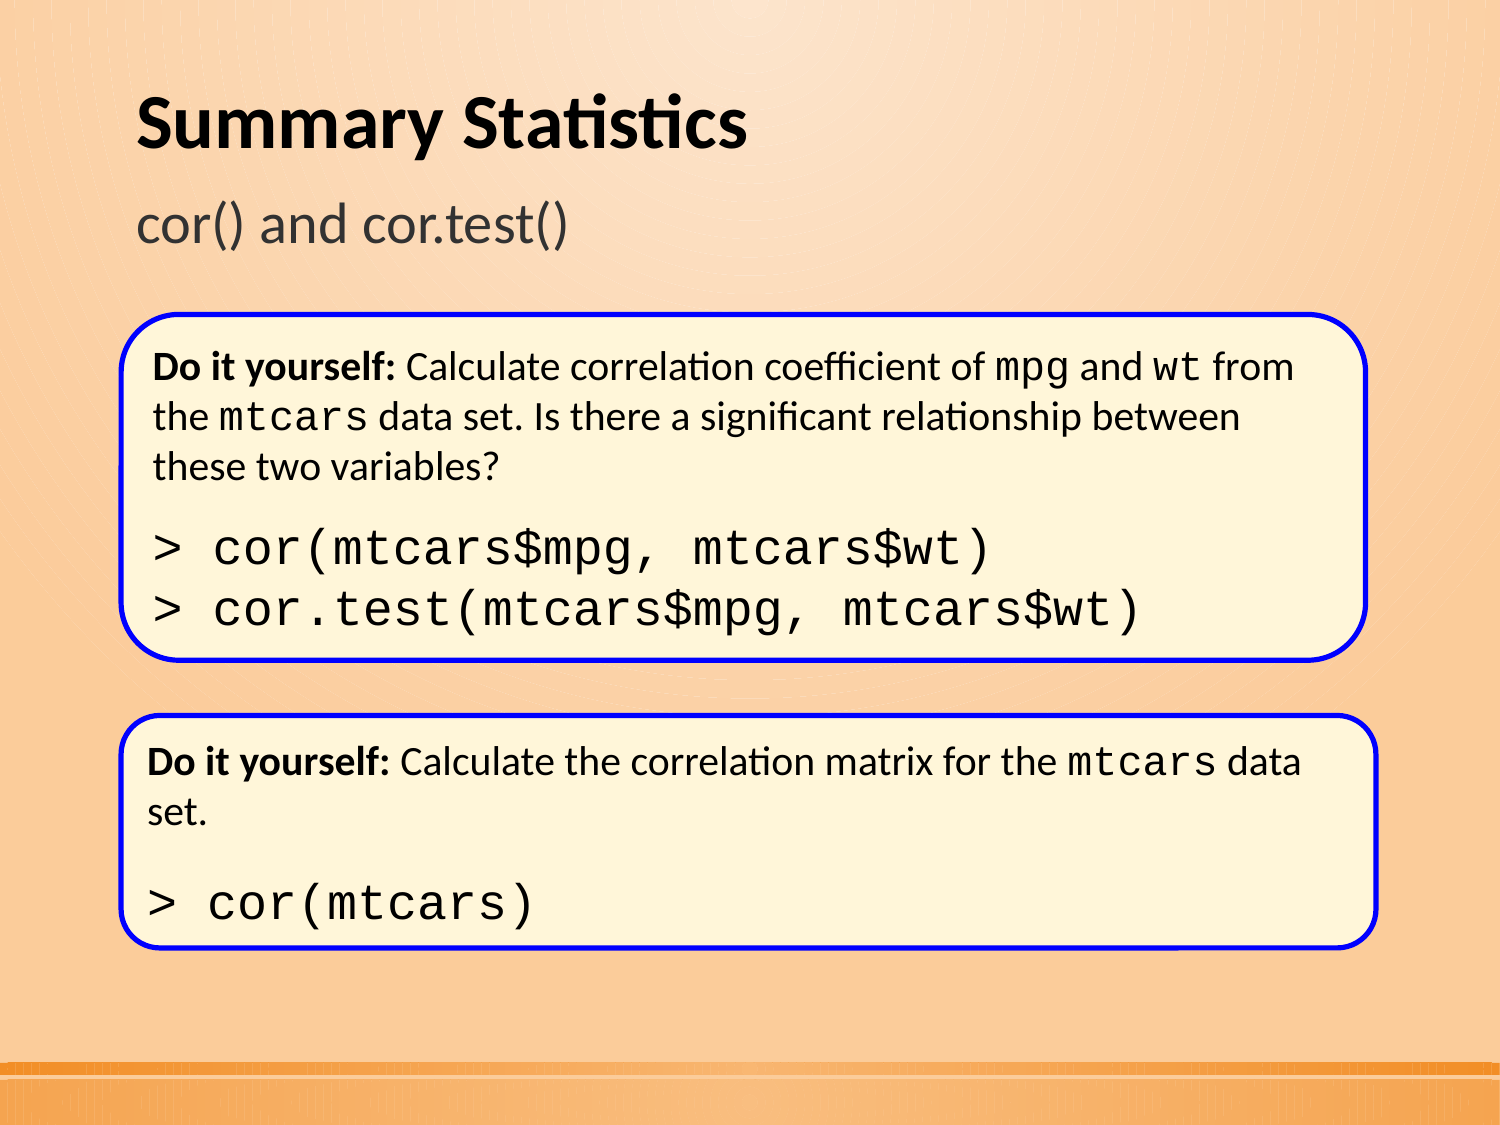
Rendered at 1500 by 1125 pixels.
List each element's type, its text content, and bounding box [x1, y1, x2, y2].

text_box Do it yourself: Calculate the correlation matrix for the mtcars data set. > cor(mtcars) [120, 714, 1378, 949]
title Summary Statistics [121, 72, 1300, 173]
text_box cor() and cor.test() [121, 162, 1070, 263]
text_box Do it yourself: Calculate correlation coefficient of mpg and wt from the mtcars data set. Is there a significant relationship between these two variables? > cor(mtcars$mpg, mtcars$wt) > cor.test(mtcars$mpg, mtcars$wt) [120, 313, 1367, 662]
